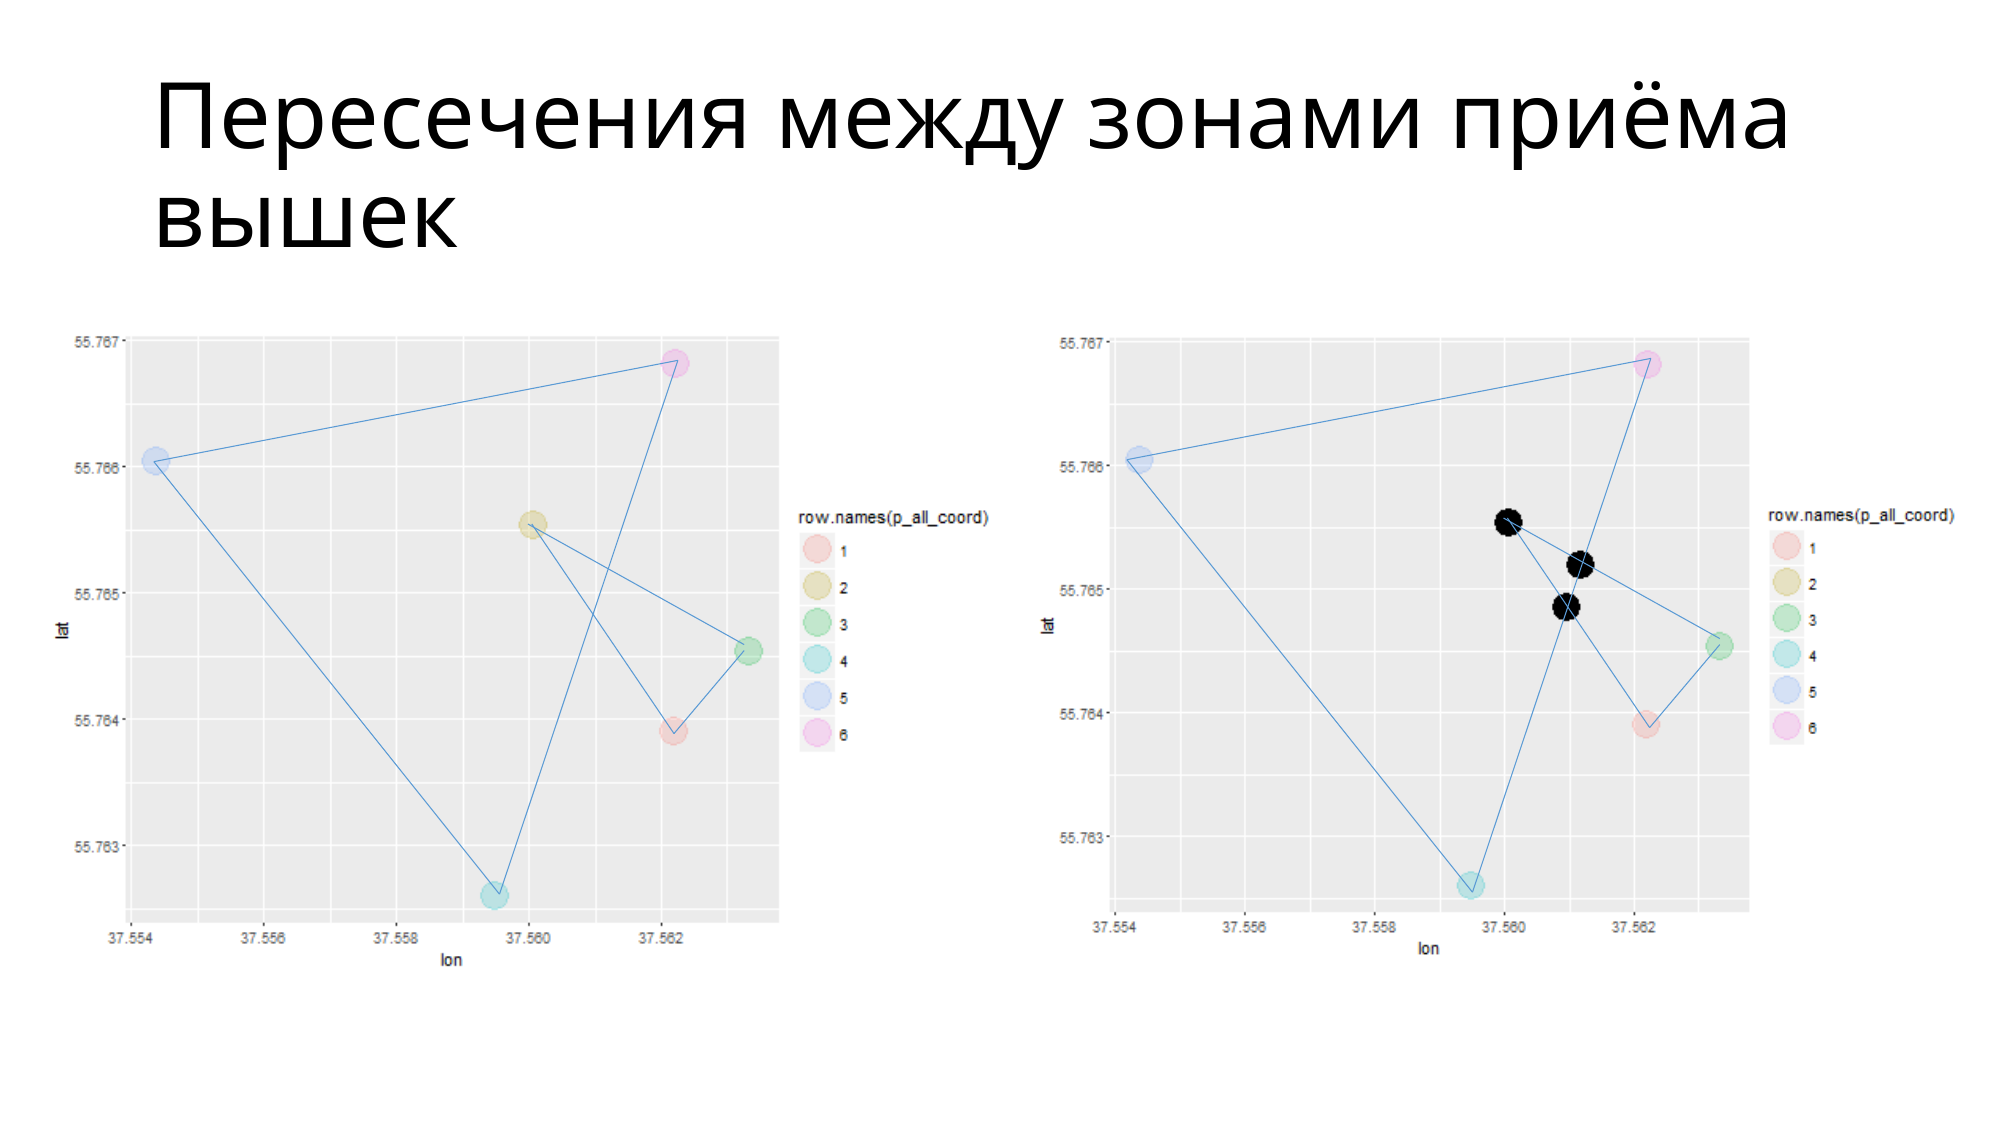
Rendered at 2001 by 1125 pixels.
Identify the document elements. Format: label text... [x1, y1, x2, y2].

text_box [531, 645, 674, 734]
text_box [1126, 358, 1472, 460]
title Пересечения между зонами приёма вышек [137, 59, 1863, 278]
picture [46, 319, 995, 971]
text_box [499, 360, 678, 895]
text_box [1472, 358, 1651, 893]
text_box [673, 650, 745, 734]
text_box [1651, 644, 1720, 728]
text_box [153, 360, 499, 462]
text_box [153, 462, 499, 895]
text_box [1651, 517, 1720, 639]
picture [1038, 324, 1967, 965]
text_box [527, 523, 745, 645]
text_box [1126, 460, 1472, 893]
